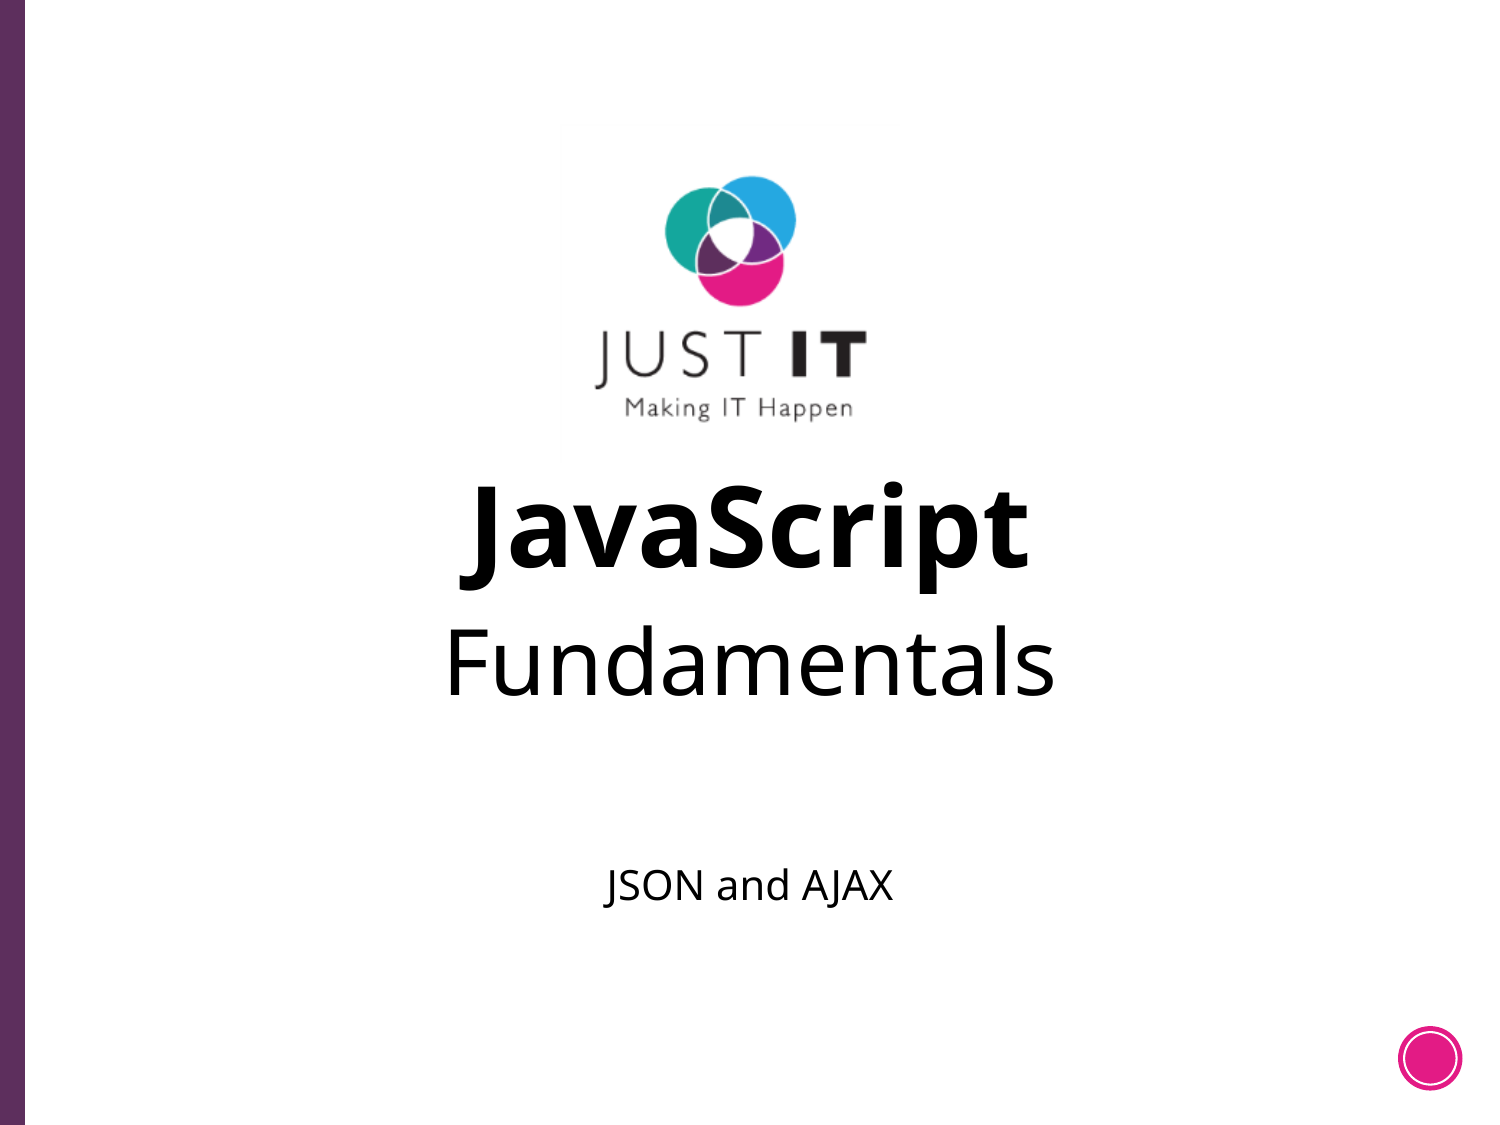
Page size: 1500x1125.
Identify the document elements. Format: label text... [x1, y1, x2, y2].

list JavaScript Fundamentals JSON and AJAX [112, 462, 1388, 1013]
picture [560, 124, 900, 462]
